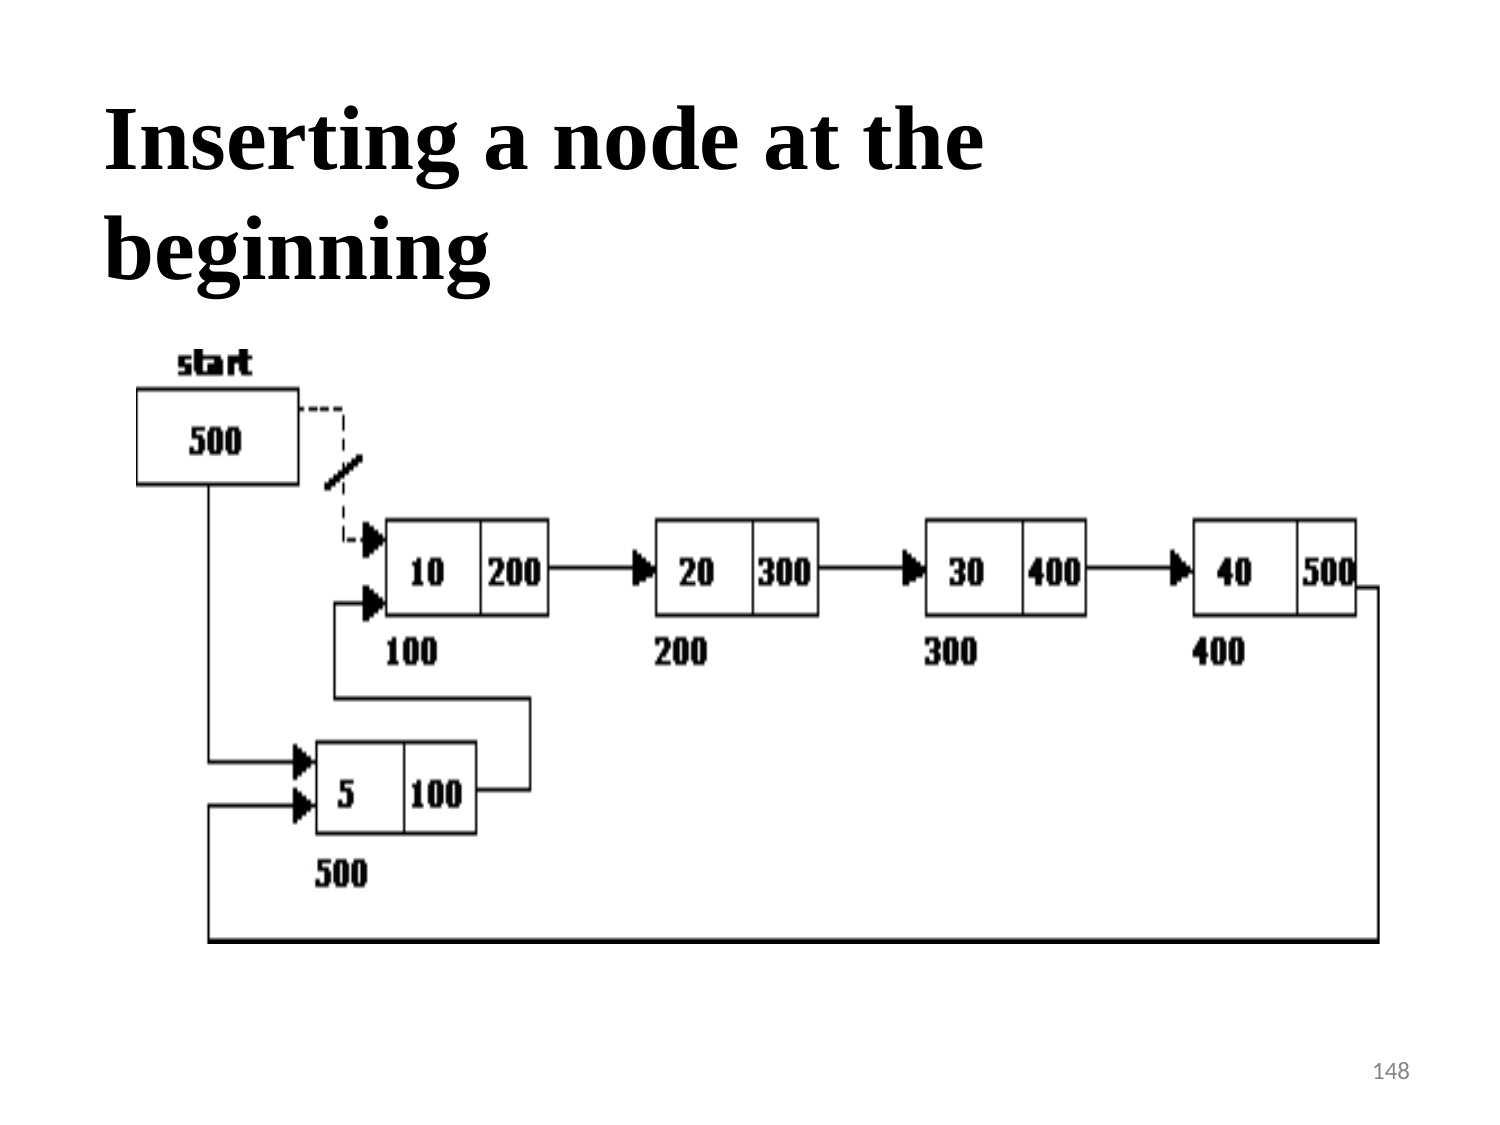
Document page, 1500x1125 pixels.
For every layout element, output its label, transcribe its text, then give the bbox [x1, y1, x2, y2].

title Inserting a node at the beginning [101, 75, 1396, 298]
text_box [136, 349, 1380, 944]
slide_number 148 [1367, 1058, 1415, 1125]
